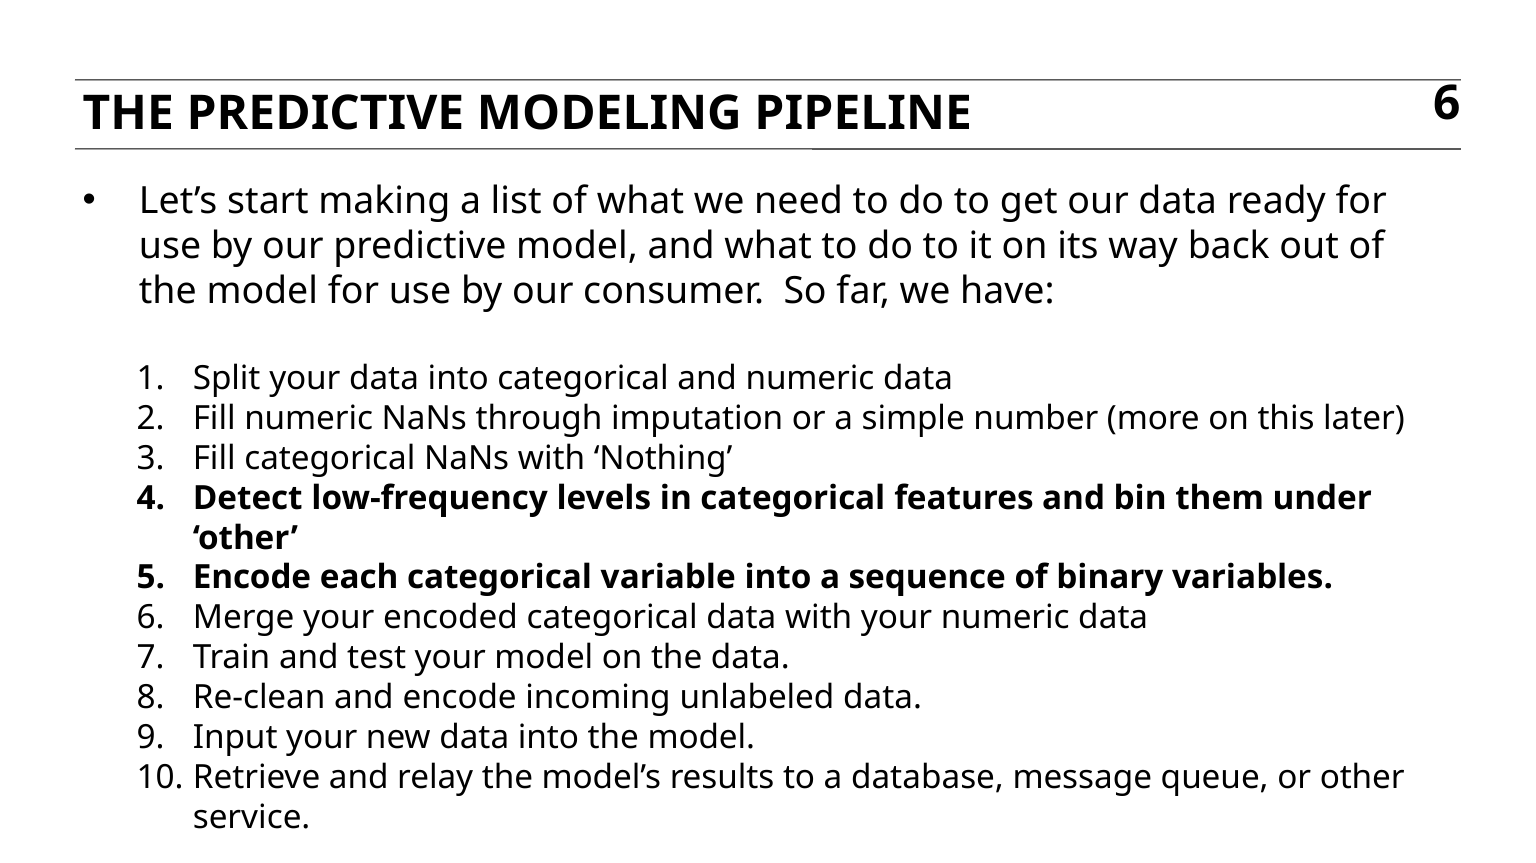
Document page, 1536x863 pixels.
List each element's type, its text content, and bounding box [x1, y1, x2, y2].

text_box Let’s start making a list of what we need to do to get our data ready for use by our predictive model, and what to do to it on its way back out of the model for use by our consumer. So far, we have: Split your data into categorical and numeric data Fill numeric NaNs through imputation or a simple number (more on this later) Fill categorical NaNs with ‘Nothing’ Detect low-frequency levels in categorical features and bin them under ‘other’ Encode each categorical variable into a sequence of binary variables. Merge your encoded categorical data with your numeric data Train and test your model on the data. Re-clean and encode incoming unlabeled data. Input your new data into the model. Retrieve and relay the model’s results to a database, message queue, or other service. [67, 168, 1468, 863]
list The predictive modeling pipeline [67, 81, 1118, 132]
slide_number 6 [1419, 86, 1461, 138]
